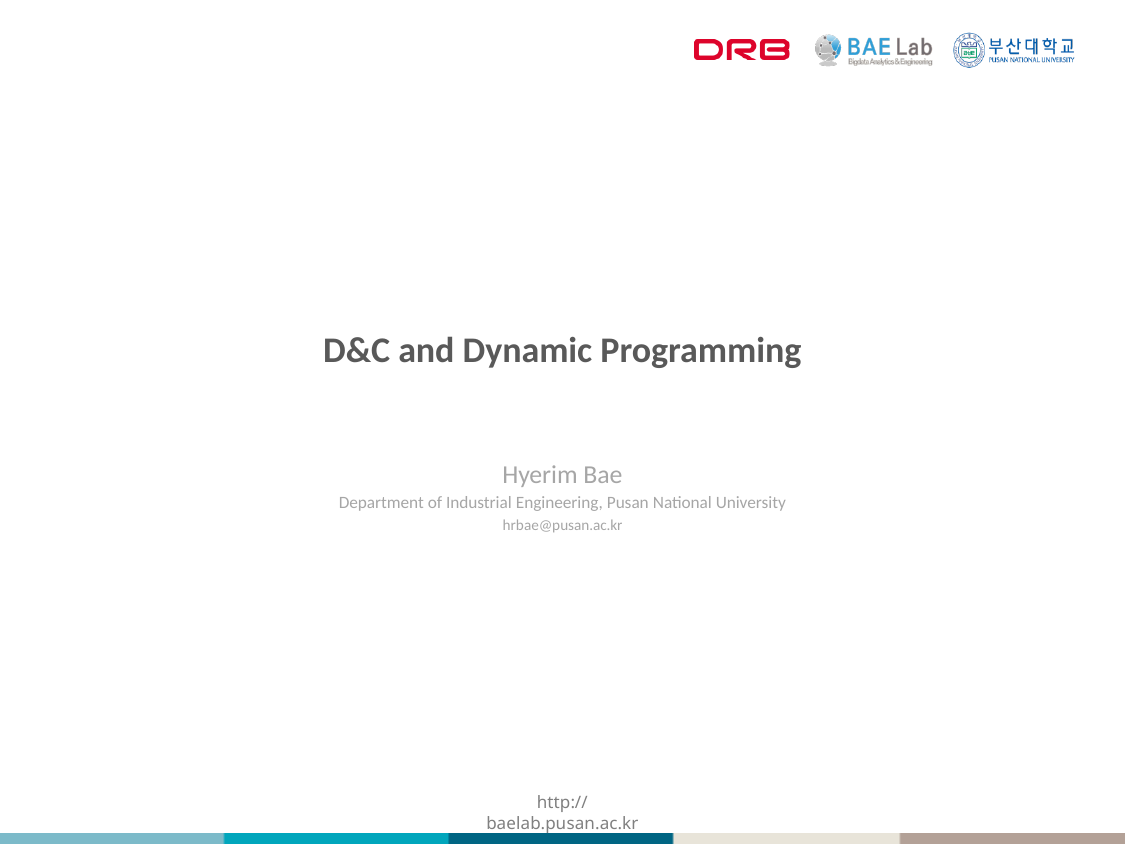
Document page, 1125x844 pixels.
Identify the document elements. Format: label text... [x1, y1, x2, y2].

text_box D&C and Dynamic Programming [51, 290, 1074, 406]
picture [812, 31, 938, 68]
picture [673, 833, 1125, 844]
subtitle Hyerim Bae Department of Industrial Engineering, Pusan National University hrbae@pusan.ac.kr [168, 450, 957, 542]
picture [950, 29, 1075, 71]
picture [0, 833, 448, 844]
picture [684, 29, 797, 71]
